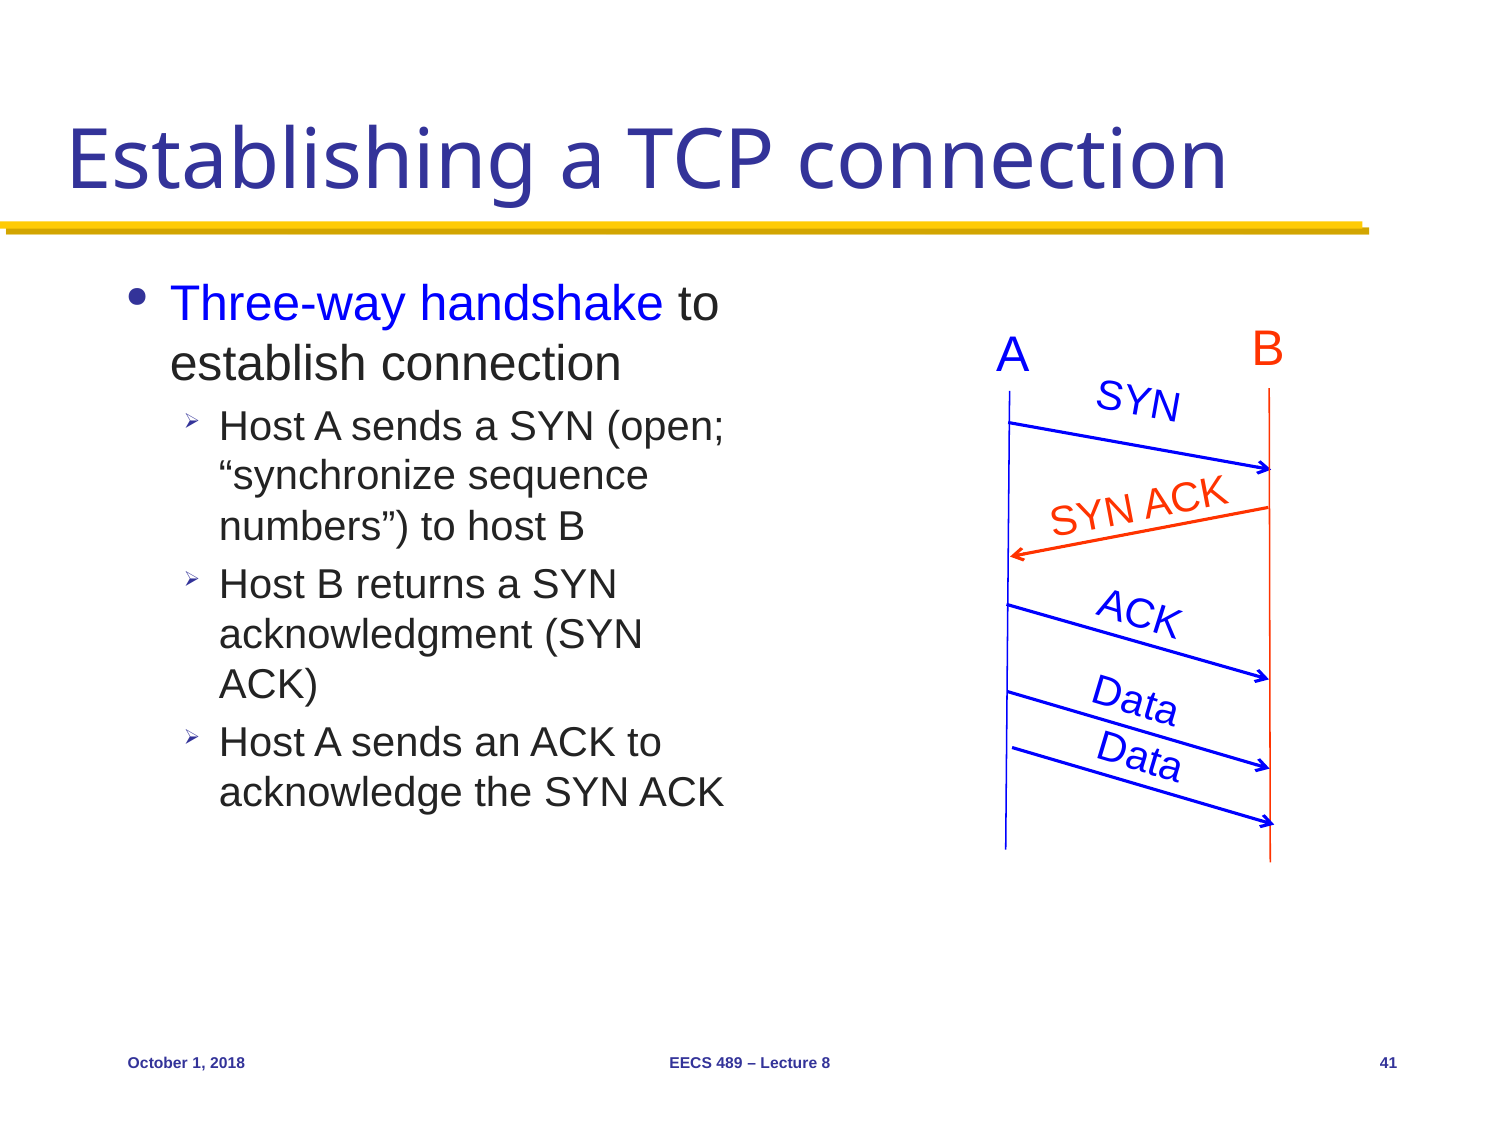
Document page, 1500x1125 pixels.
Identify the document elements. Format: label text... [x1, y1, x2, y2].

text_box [1007, 365, 1272, 470]
slide_number 41 [1312, 1024, 1413, 1101]
title Establishing a TCP connection [49, 24, 1451, 213]
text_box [1006, 578, 1270, 665]
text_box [1006, 665, 1275, 825]
footer EECS 489 – Lecture 8 [512, 1024, 988, 1101]
list Three-way handshake to establish connection Host A sends a SYN (open; “synchronize sequence numbers”) to host B Host B returns a SYN acknowledgment (SYN ACK) Host A sends an ACK to acknowledge the SYN ACK [112, 262, 750, 988]
text_box B [1236, 308, 1300, 383]
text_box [1009, 470, 1269, 557]
text_box A [981, 314, 1045, 390]
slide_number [112, 1024, 426, 1101]
